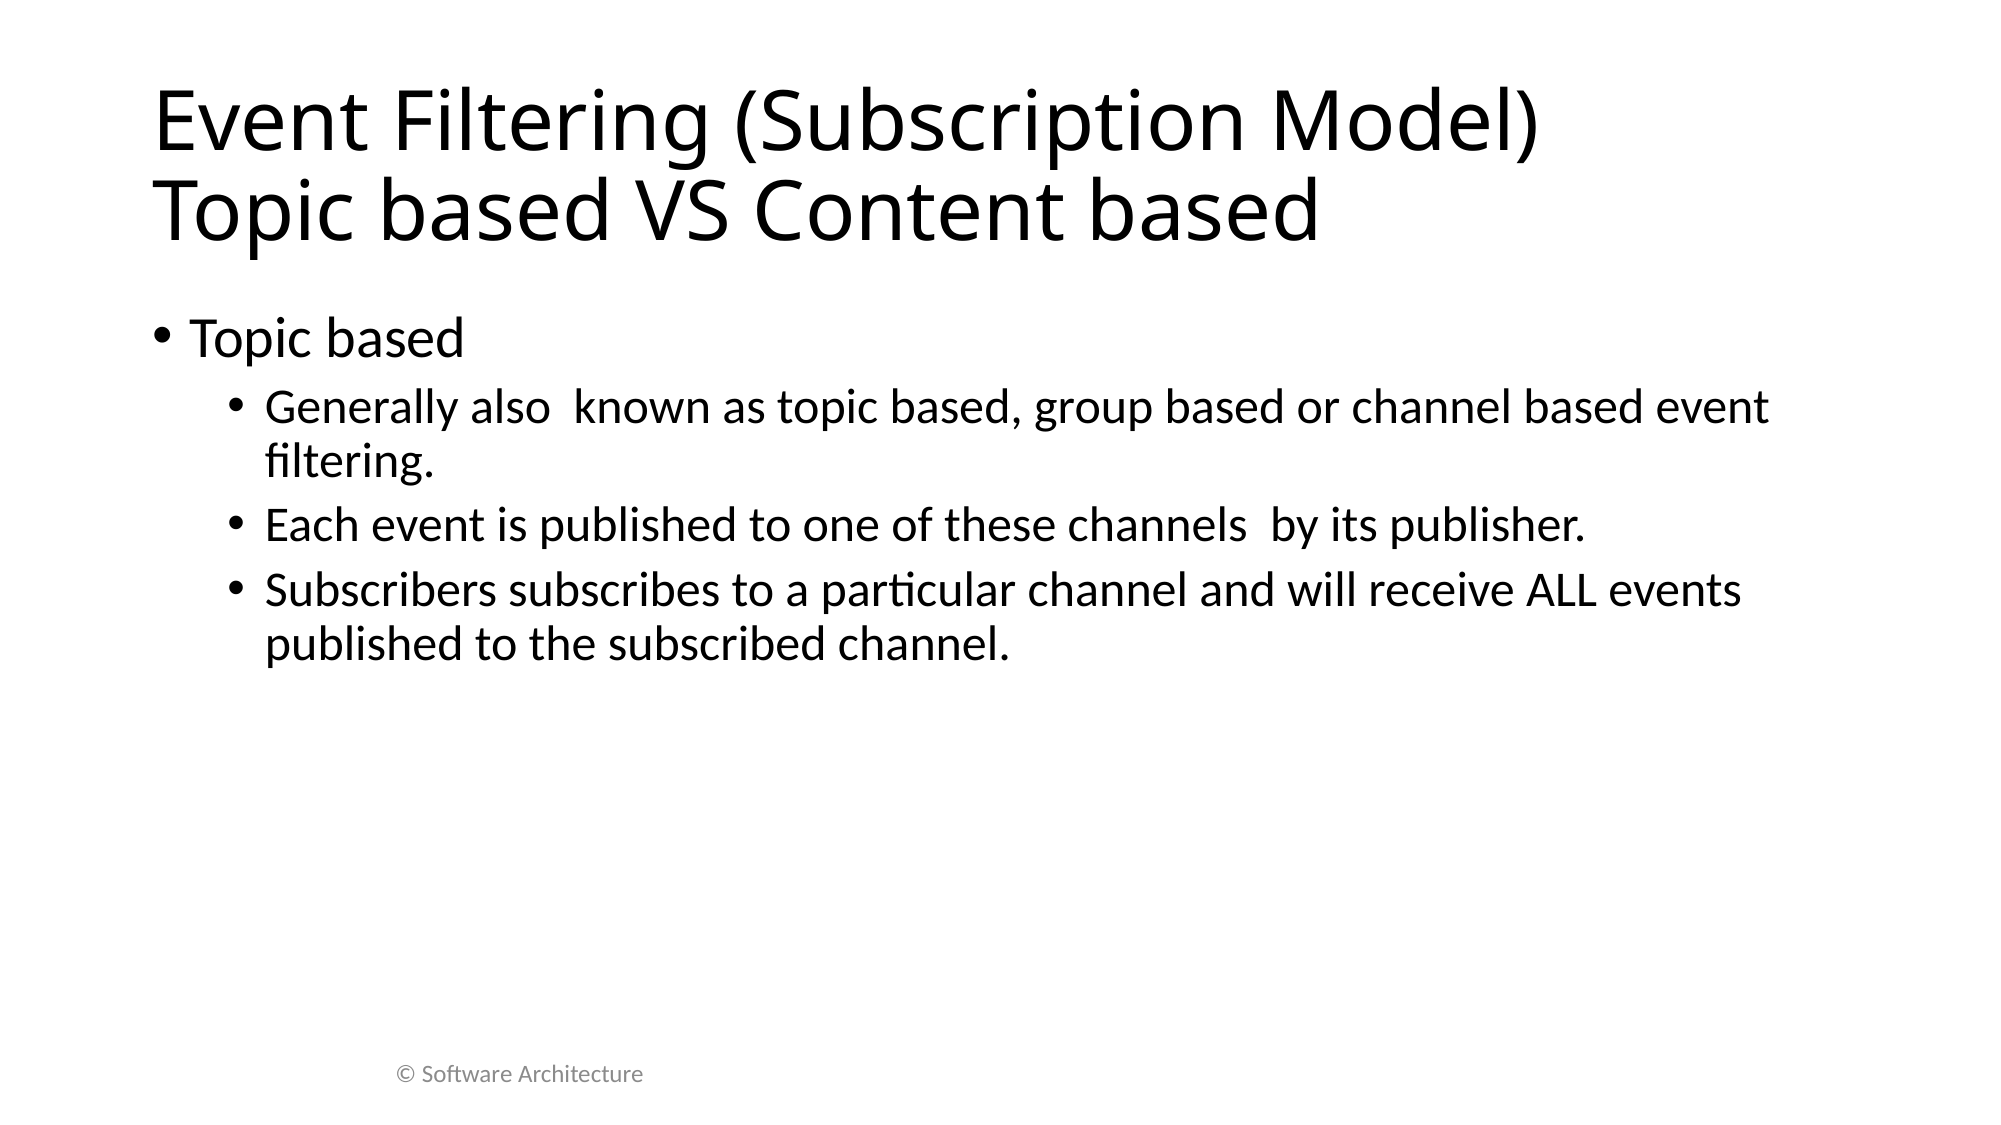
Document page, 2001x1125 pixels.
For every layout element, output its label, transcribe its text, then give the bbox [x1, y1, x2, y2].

list Topic based Generally also known as topic based, group based or channel based event filtering. Each event is published to one of these channels by its publisher. Subscribers subscribes to a particular channel and will receive ALL events published to the subscribed channel. [137, 299, 1863, 1014]
title Event Filtering (Subscription Model) Topic based VS Content based [137, 59, 1863, 278]
footer © Software Architecture [0, 1042, 1040, 1103]
